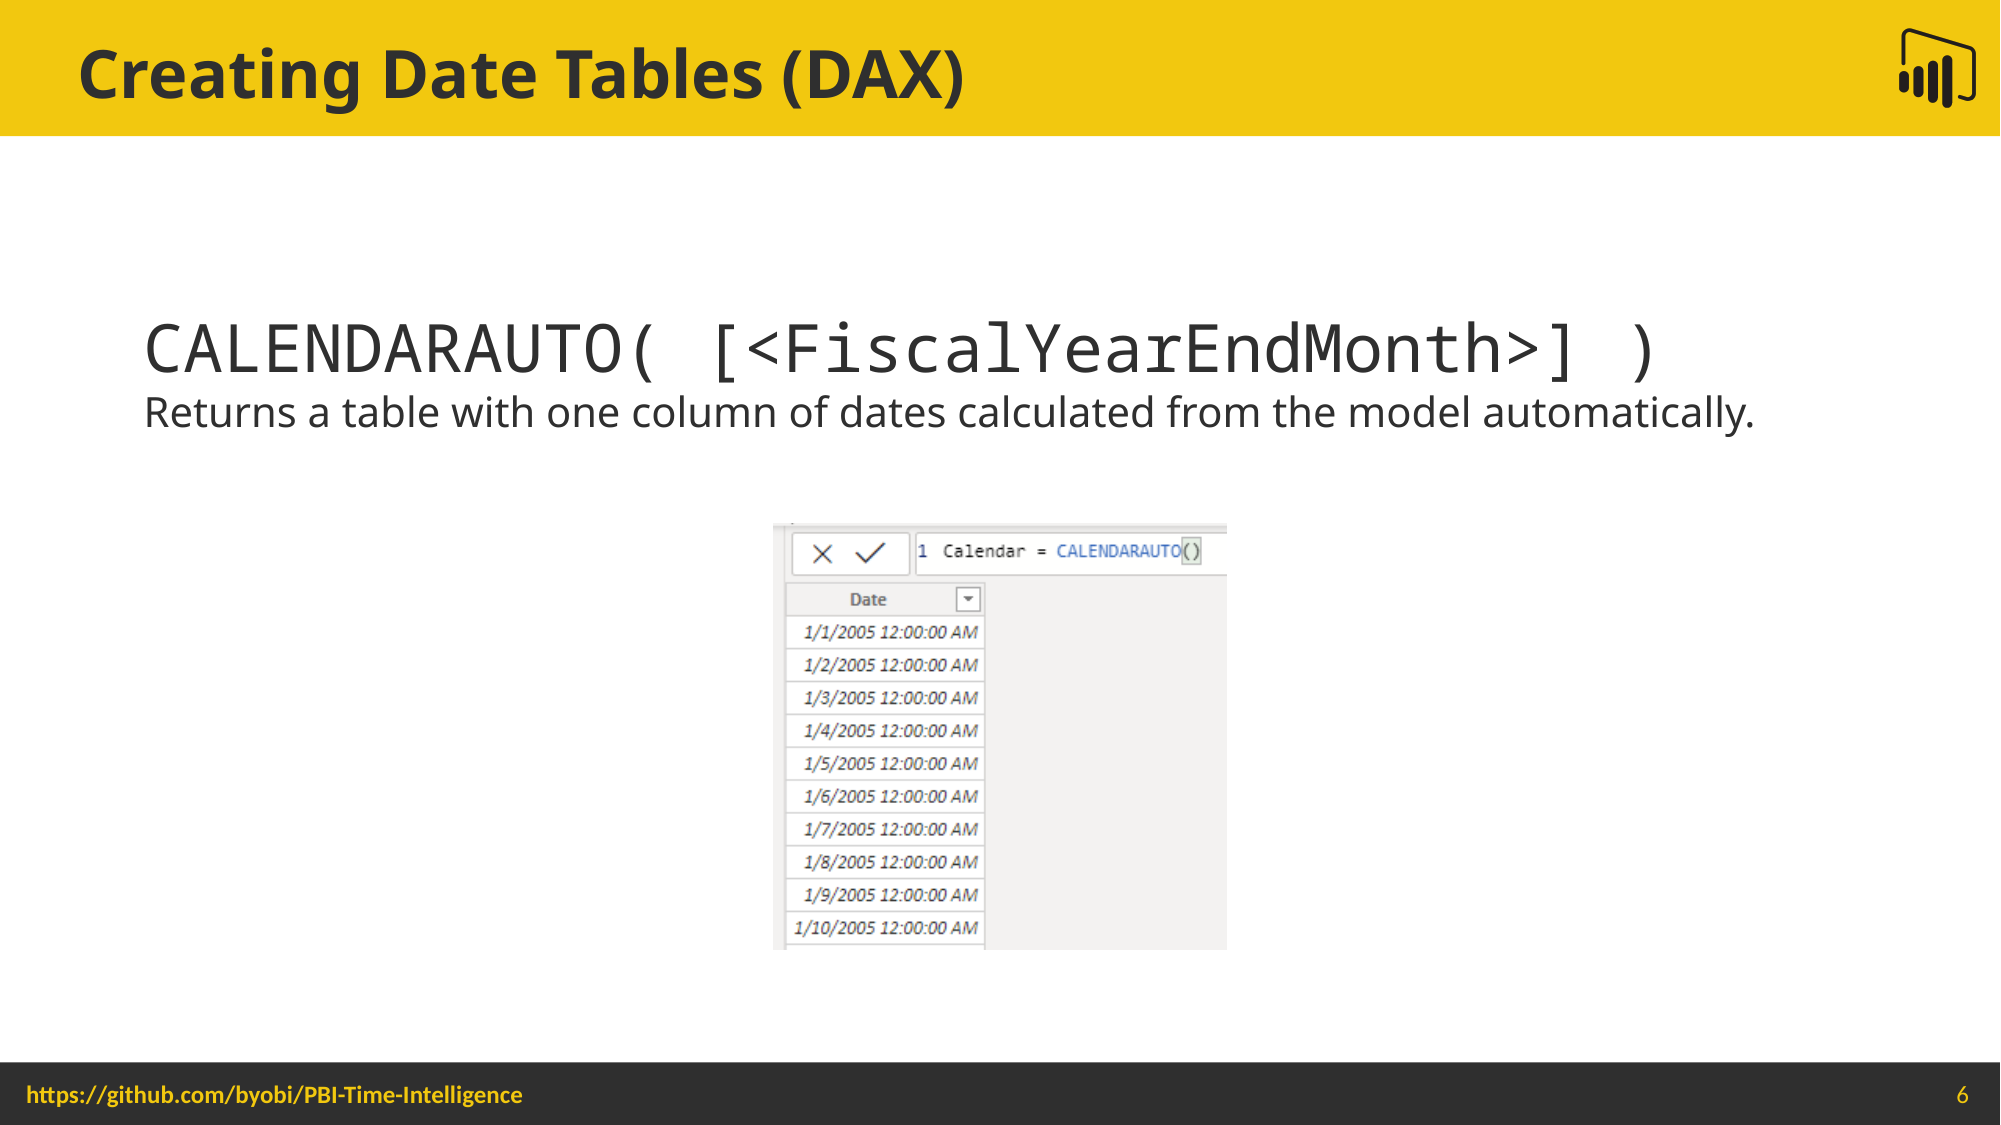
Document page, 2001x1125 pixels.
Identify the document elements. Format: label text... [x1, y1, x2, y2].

picture [1897, 28, 1978, 108]
picture [773, 523, 1227, 950]
text_box CALENDARAUTO( [<FiscalYearEndMonth>] ) Returns a table with one column of dates calculated from the model automatically. [128, 298, 1871, 444]
text_box [0, 0, 2000, 137]
text_box Creating Date Tables (DAX) [62, 39, 1301, 119]
